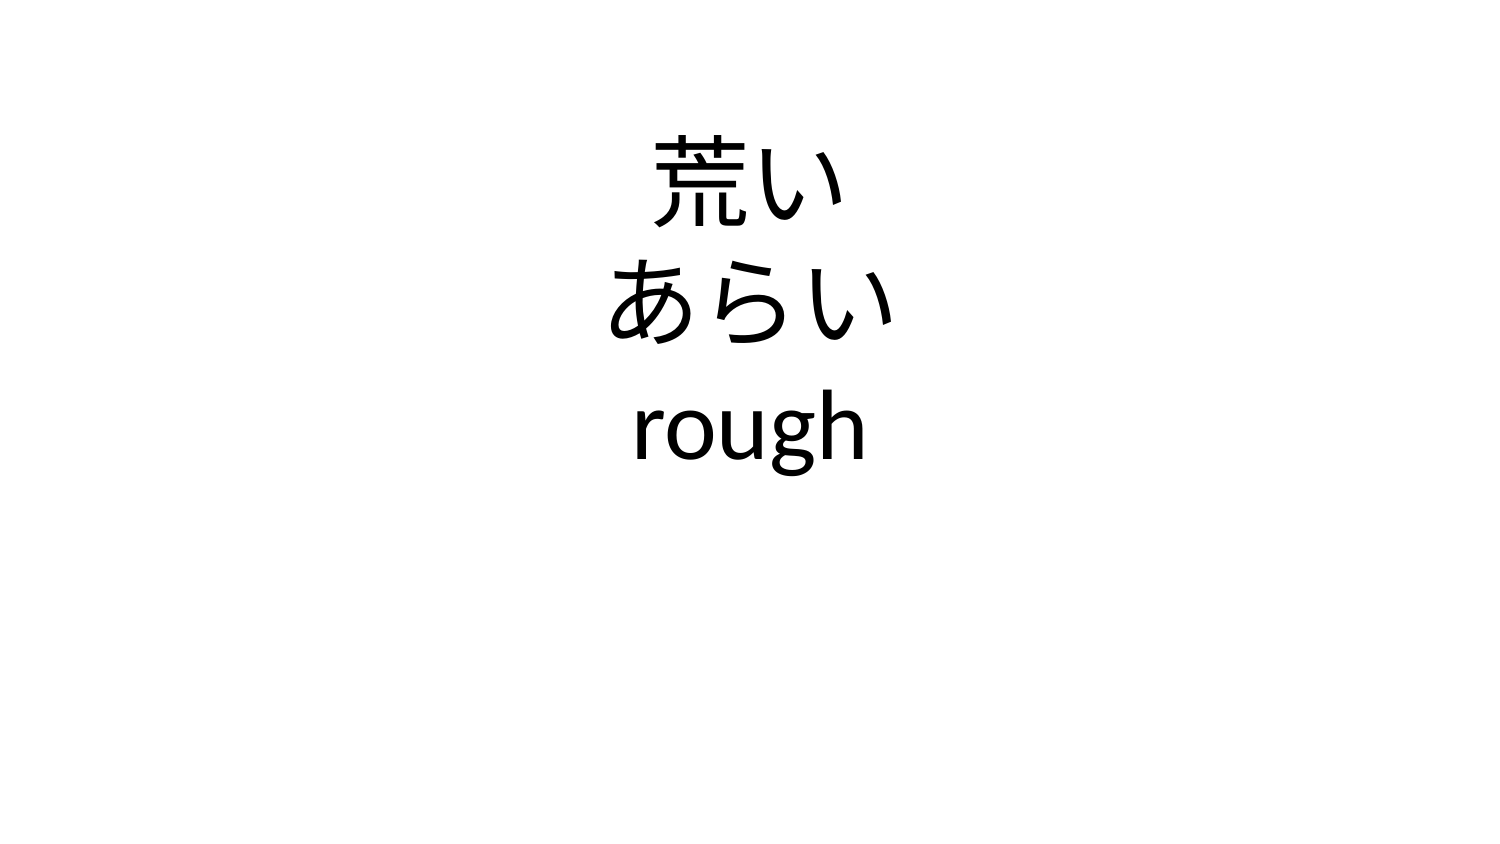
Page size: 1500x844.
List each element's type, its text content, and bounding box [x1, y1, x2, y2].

text_box 荒い あらい rough [0, 149, 1500, 450]
